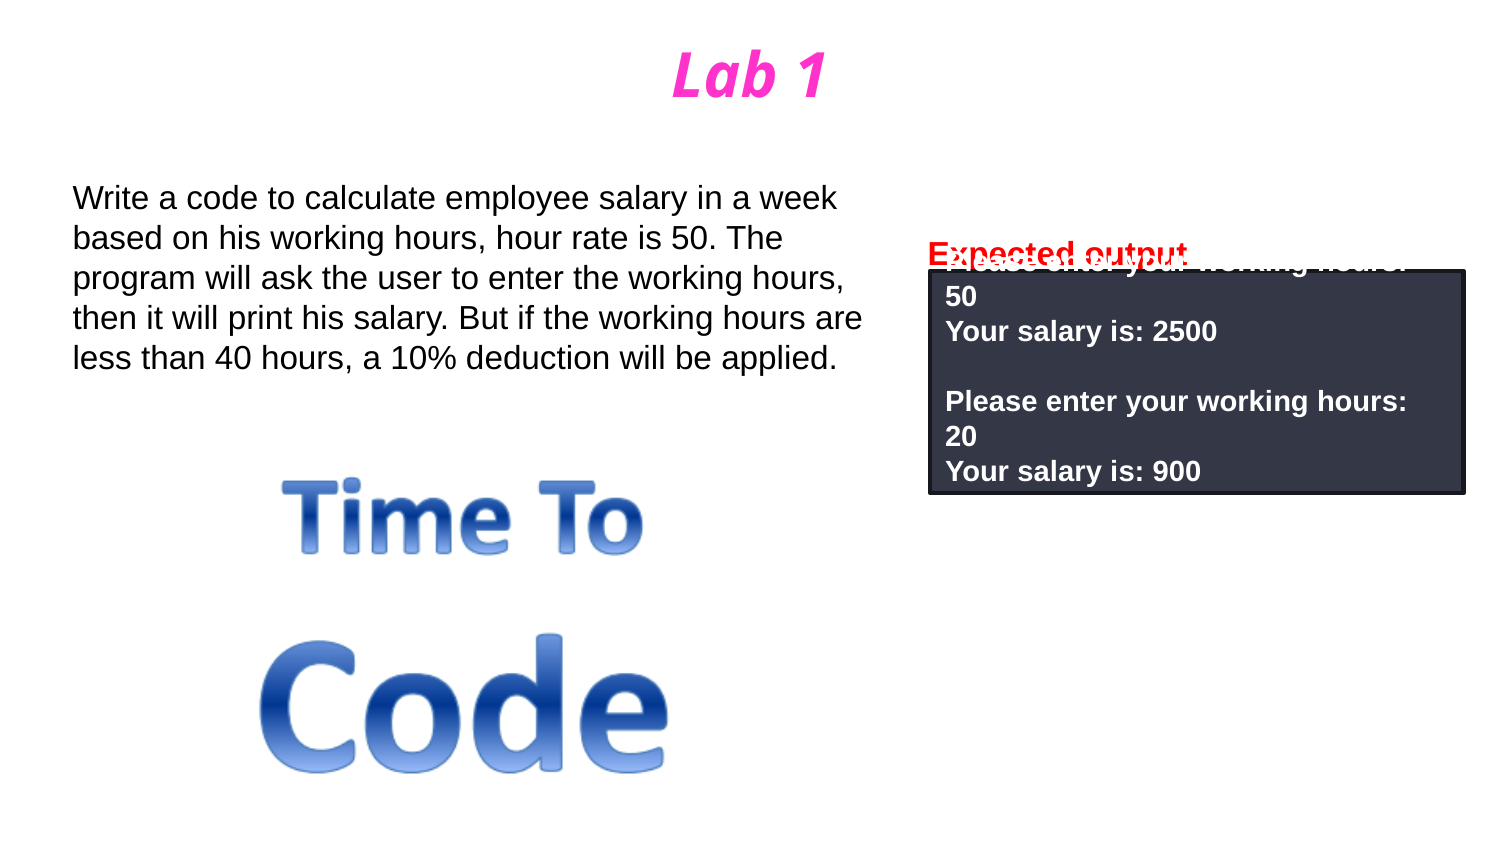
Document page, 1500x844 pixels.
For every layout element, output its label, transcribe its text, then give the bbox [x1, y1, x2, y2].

text_box Please enter your working hours: 50 Your salary is: 2500 Please enter your working hours: 20 Your salary is: 900 [928, 269, 1466, 495]
text_box Lab 1 [569, 27, 931, 118]
text_box Expected output [912, 225, 1379, 315]
text_box Write a code to calculate employee salary in a week based on his working hours, hour rate is 50. The program will ask the user to enter the working hours, then it will print his salary. But if the working hours are less than 40 hours, a 10% deduction will be applied. [57, 169, 881, 384]
picture [235, 448, 702, 817]
